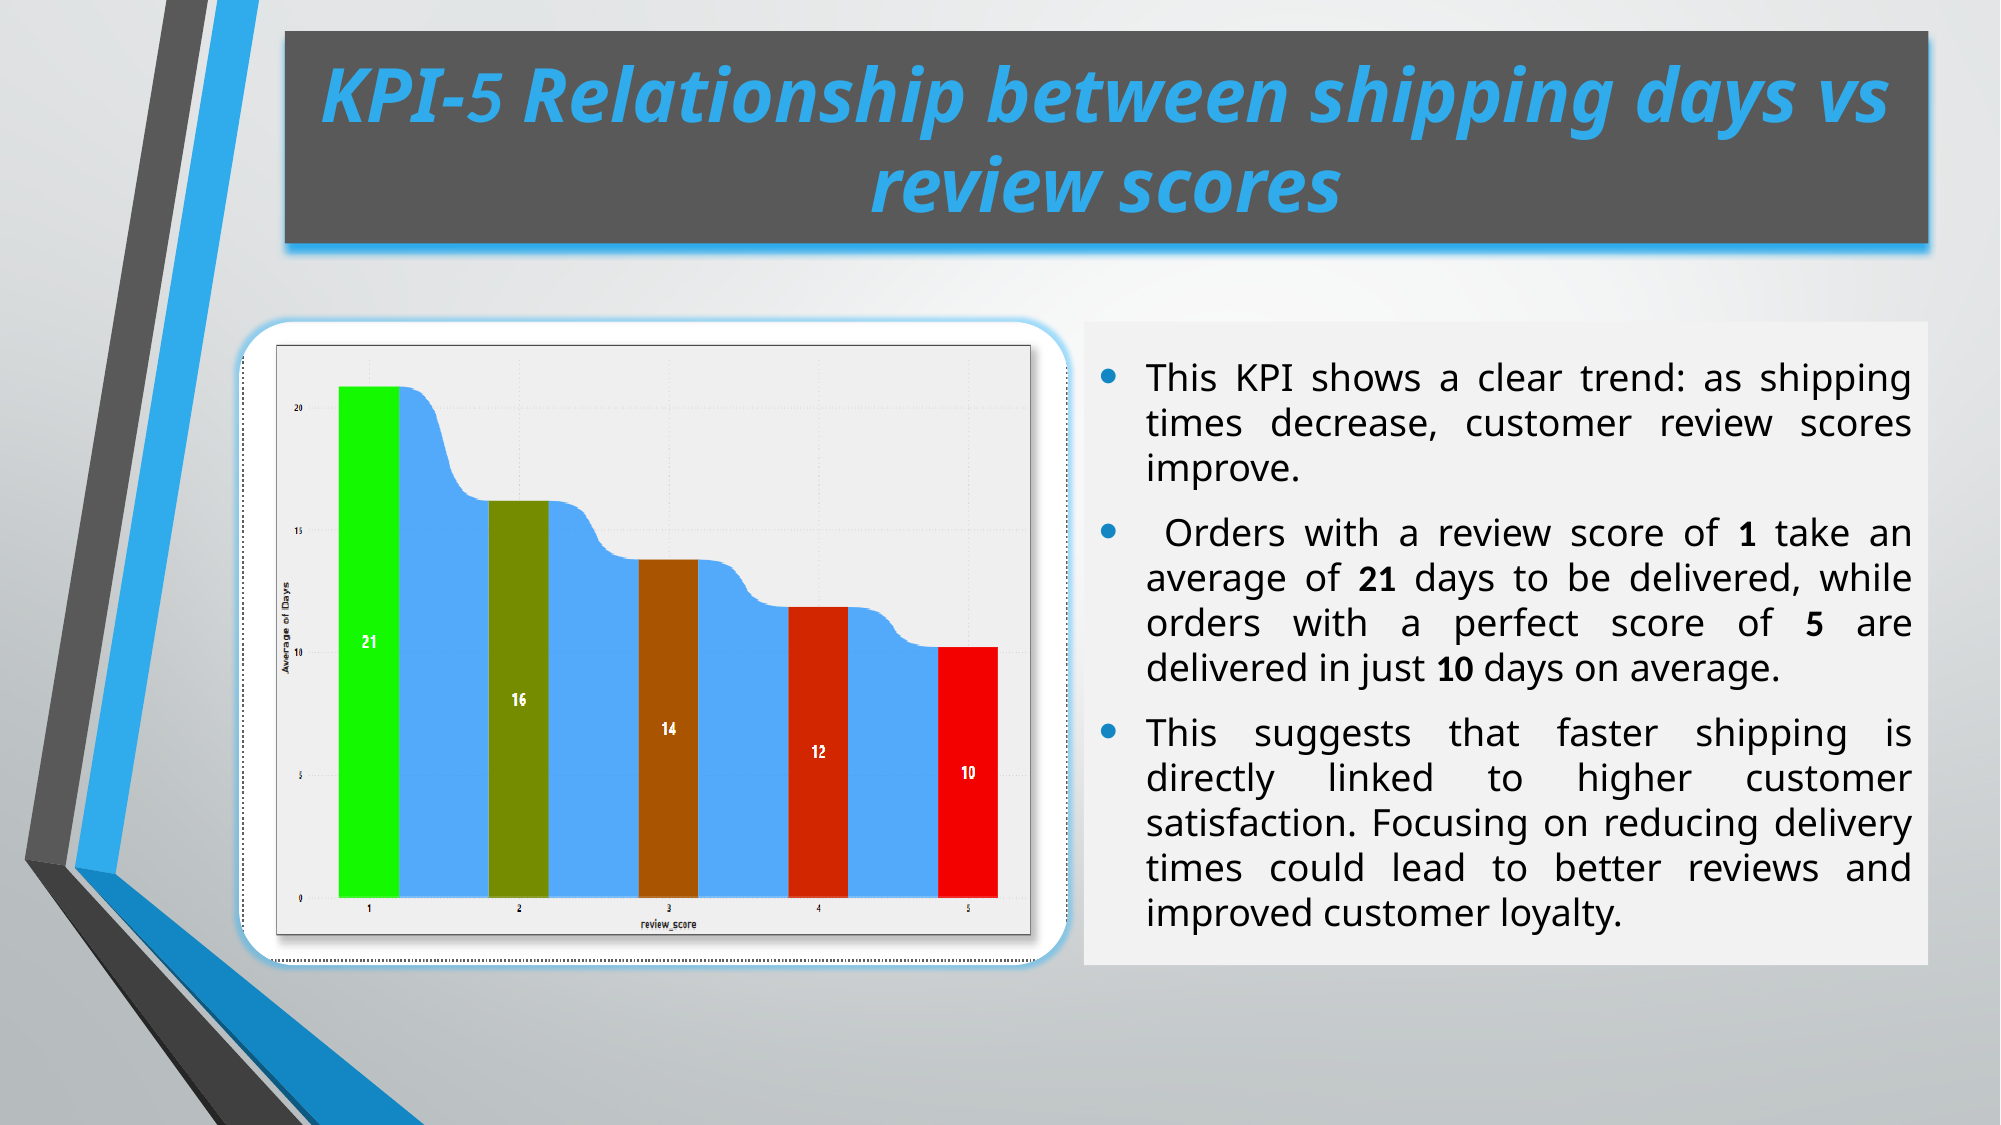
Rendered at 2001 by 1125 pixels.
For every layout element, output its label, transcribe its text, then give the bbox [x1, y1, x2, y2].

list This KPI shows a clear trend: as shipping times decrease, customer review scores improve. Orders with a review score of 1 take an average of 21 days to be delivered, while orders with a perfect score of 5 are delivered in just 10 days on average. This suggests that faster shipping is directly linked to higher customer satisfaction. Focusing on reducing delivery times could lead to better reviews and improved customer loyalty. [1083, 321, 1929, 966]
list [238, 321, 1069, 966]
title KPI-5 Relationship between shipping days vs review scores [284, 31, 1929, 244]
